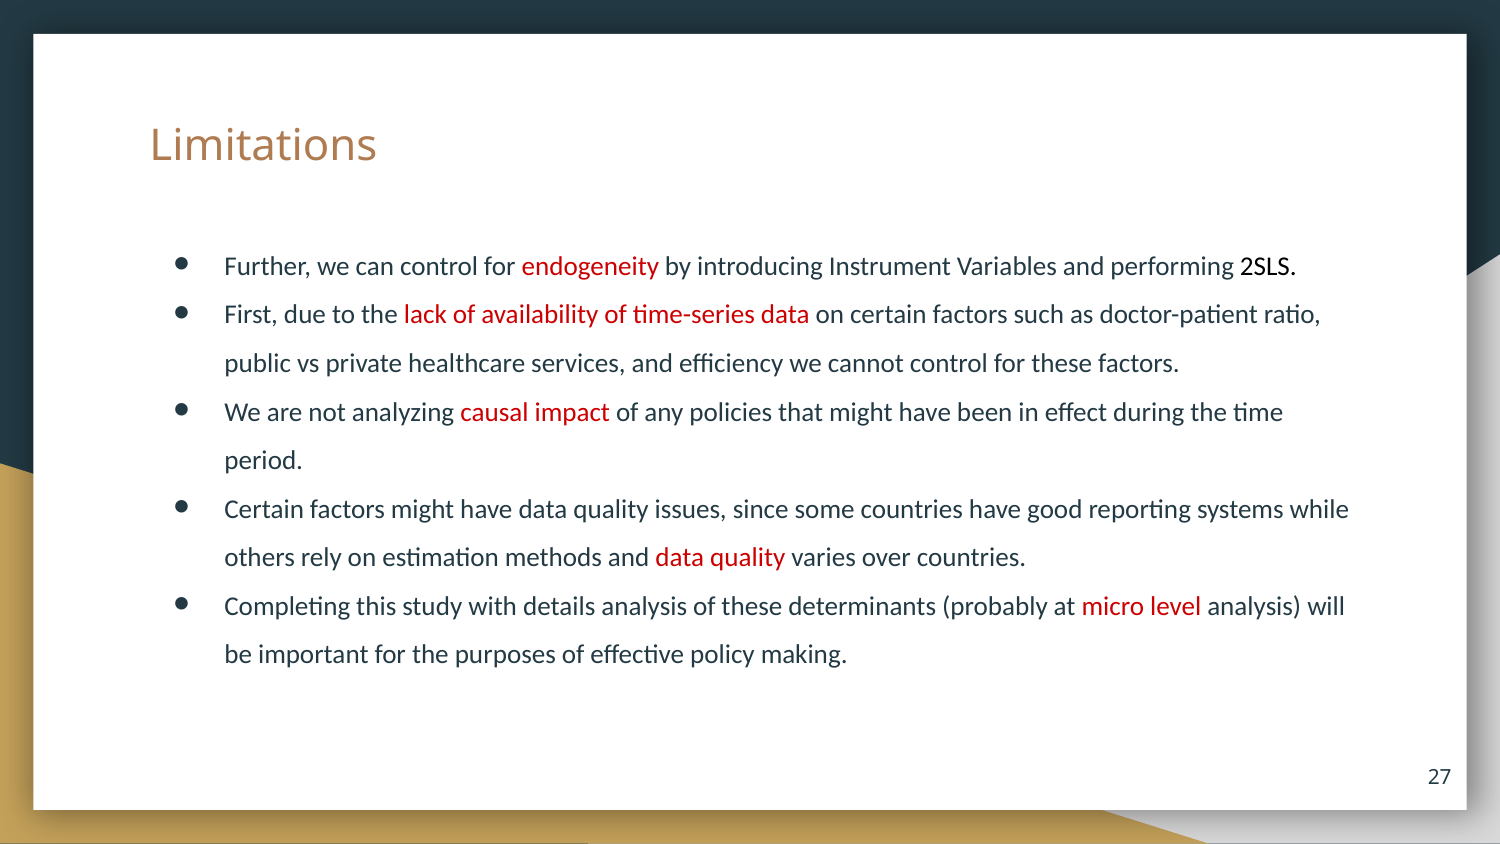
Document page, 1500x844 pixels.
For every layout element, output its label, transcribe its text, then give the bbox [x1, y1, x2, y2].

slide_number 27 [1376, 745, 1467, 810]
title Limitations [134, 101, 1366, 191]
list Further, we can control for endogeneity by introducing Instrument Variables and performing 2SLS. First, due to the lack of availability of time-series data on certain factors such as doctor-patient ratio, public vs private healthcare services, and efficiency we cannot control for these factors. We are not analyzing causal impact of any policies that might have been in effect during the time period. Certain factors might have data quality issues, since some countries have good reporting systems while others rely on estimation methods and data quality varies over countries. Completing this study with details analysis of these determinants (probably at micro level analysis) will be important for the purposes of effective policy making. [134, 217, 1366, 729]
